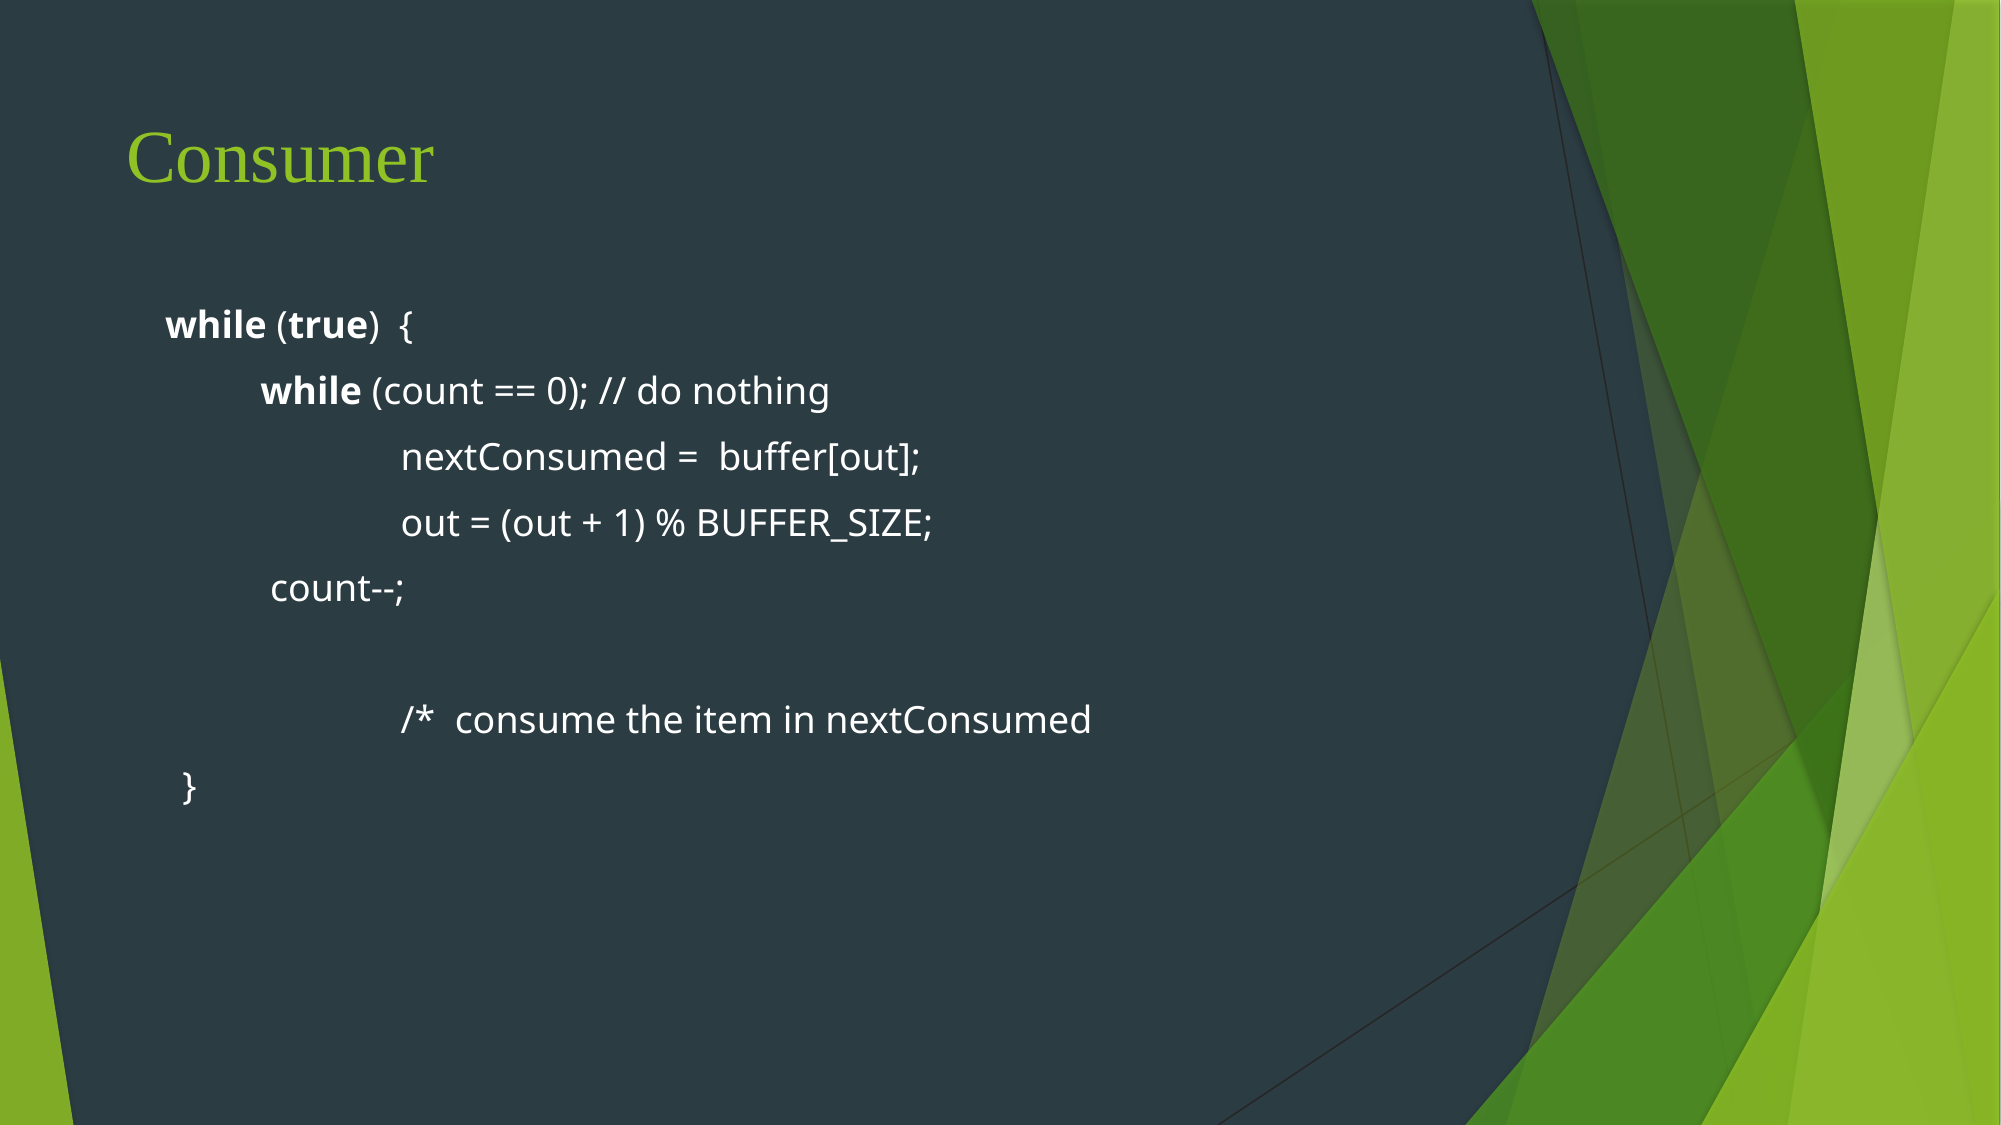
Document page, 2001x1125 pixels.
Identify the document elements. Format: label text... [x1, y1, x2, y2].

list while (true) { while (count == 0); // do nothing nextConsumed = buffer[out]; out = (out + 1) % BUFFER_SIZE; count--; /* consume the item in nextConsumed } [111, 227, 1494, 1025]
title Consumer [111, 99, 1725, 317]
